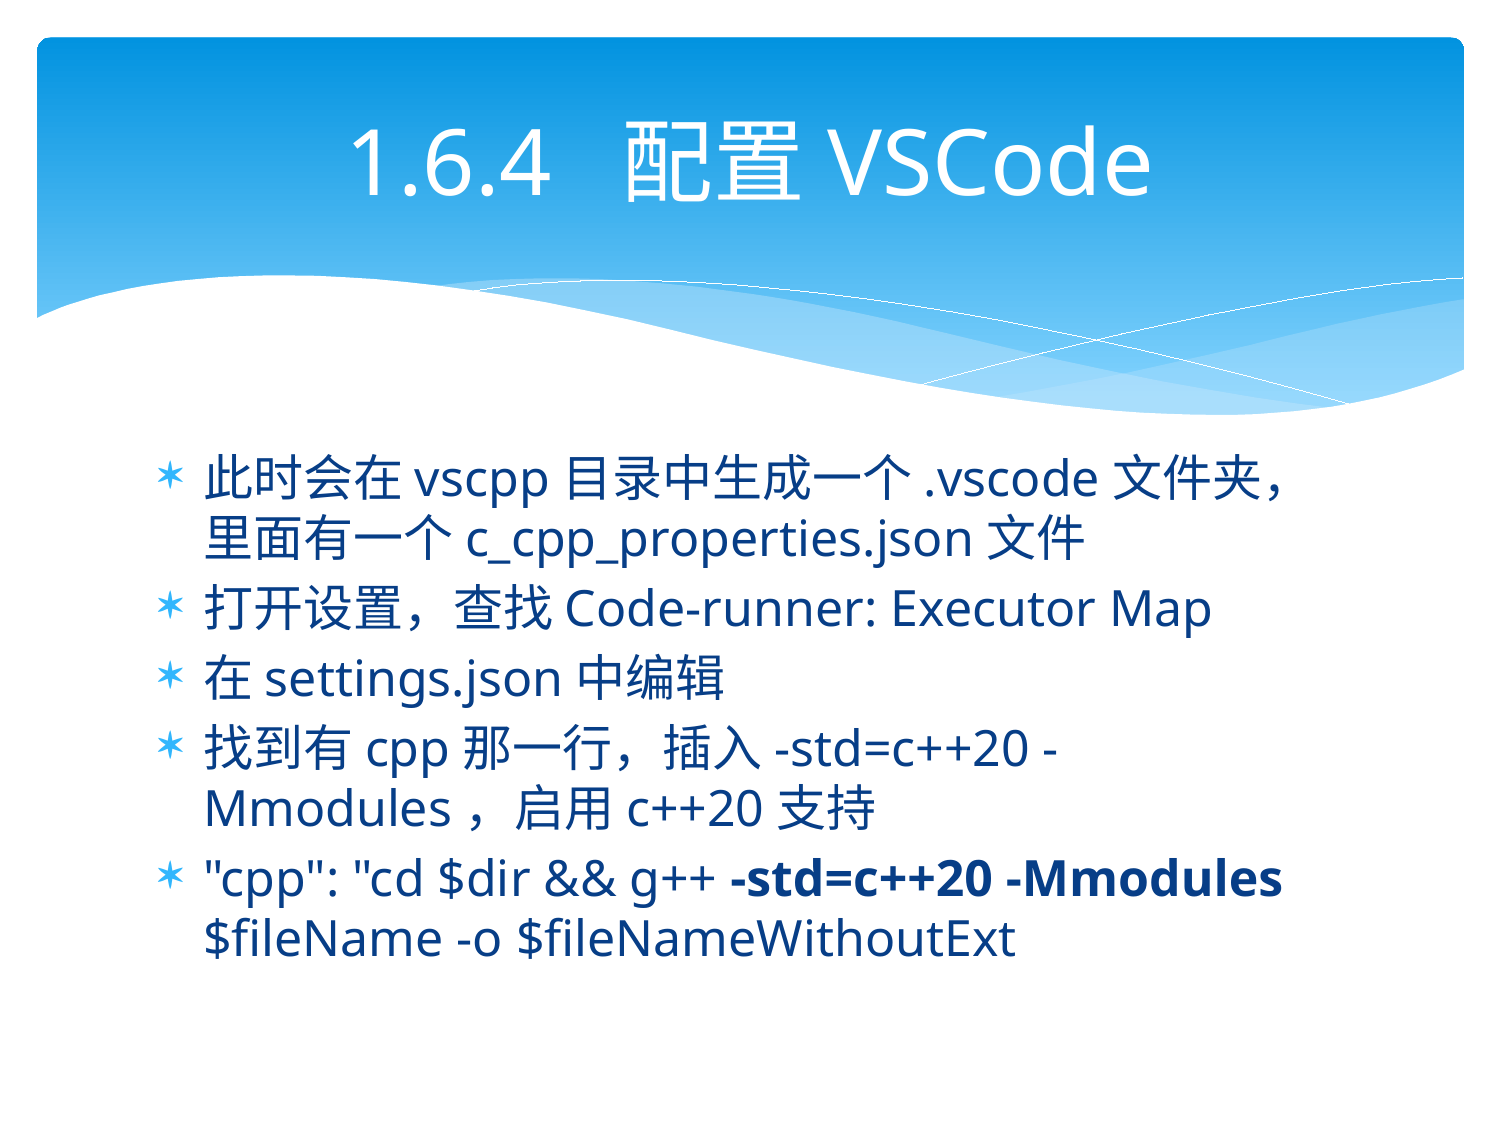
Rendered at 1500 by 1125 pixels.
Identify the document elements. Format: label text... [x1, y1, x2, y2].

list 此时会在vscpp目录中生成一个.vscode文件夹，里面有一个c_cpp_properties.json文件 打开设置，查找Code-runner: Executor Map 在settings.json中编辑 找到有cpp那一行，插入-std=c++20 -Mmodules，启用c++20支持 "cpp": "cd $dir && g++ -std=c++20 -Mmodules $fileName -o $fileNameWithoutExt [143, 438, 1359, 1046]
title 1.6.4 配置VSCode [75, 55, 1425, 261]
